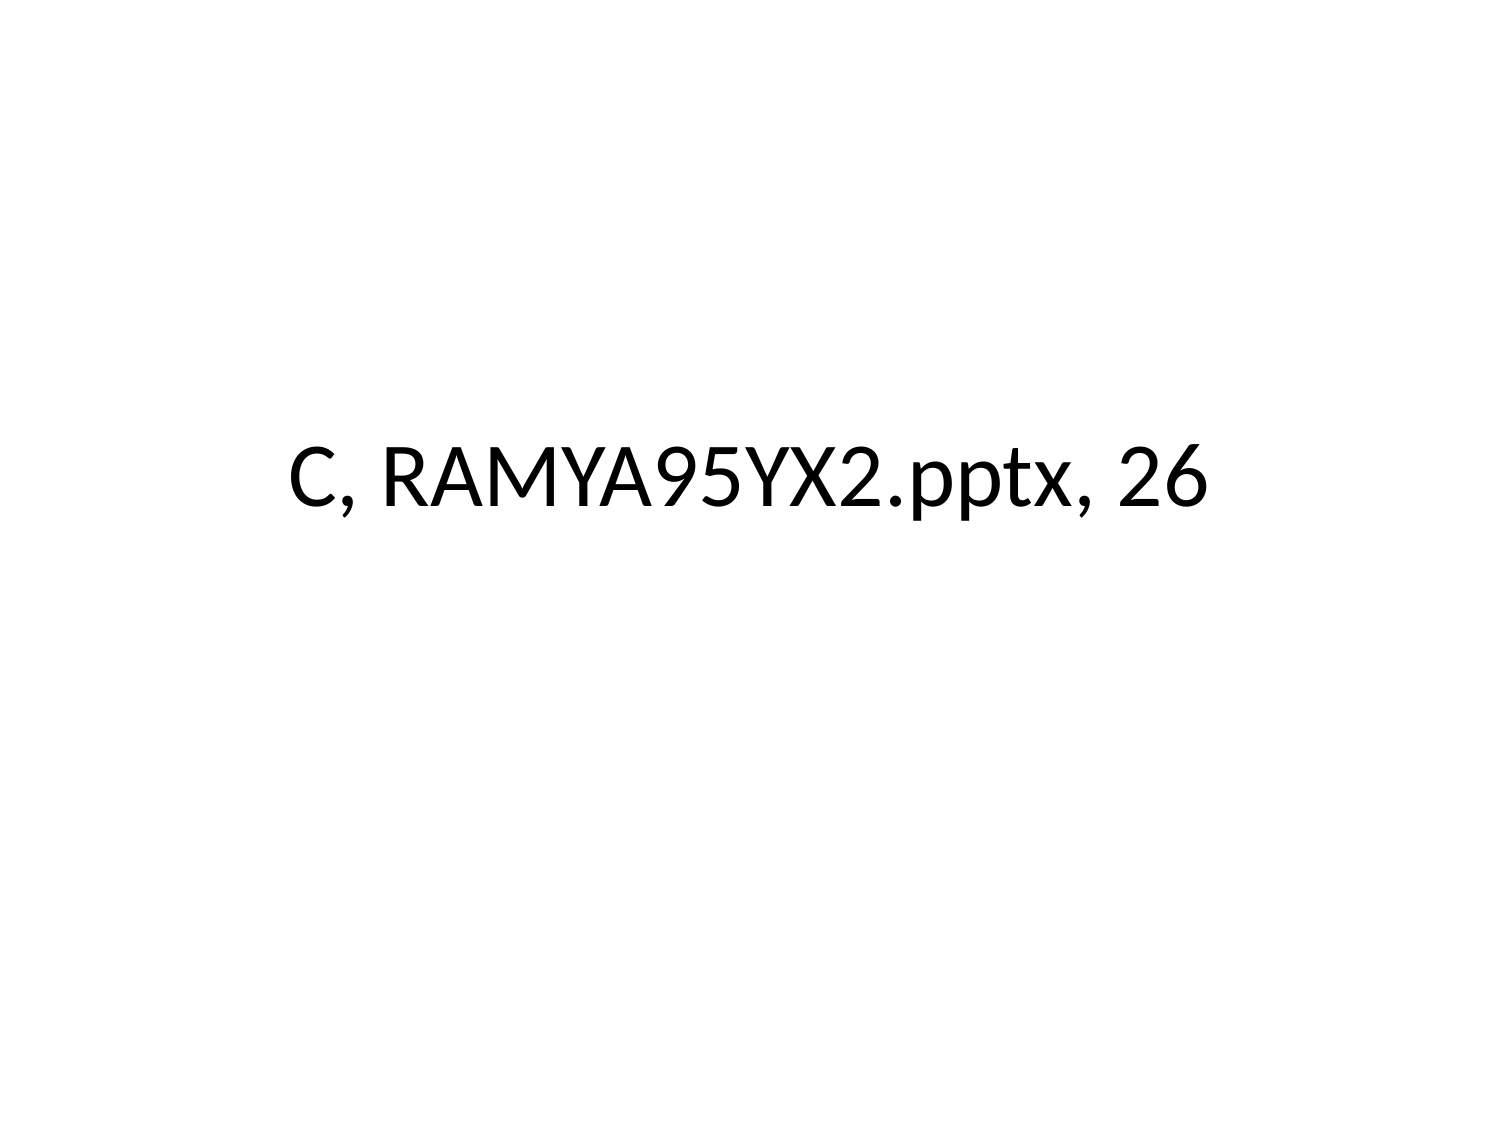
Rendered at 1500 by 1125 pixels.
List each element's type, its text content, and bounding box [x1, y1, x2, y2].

title C, RAMYA95YX2.pptx, 26 [112, 349, 1388, 591]
